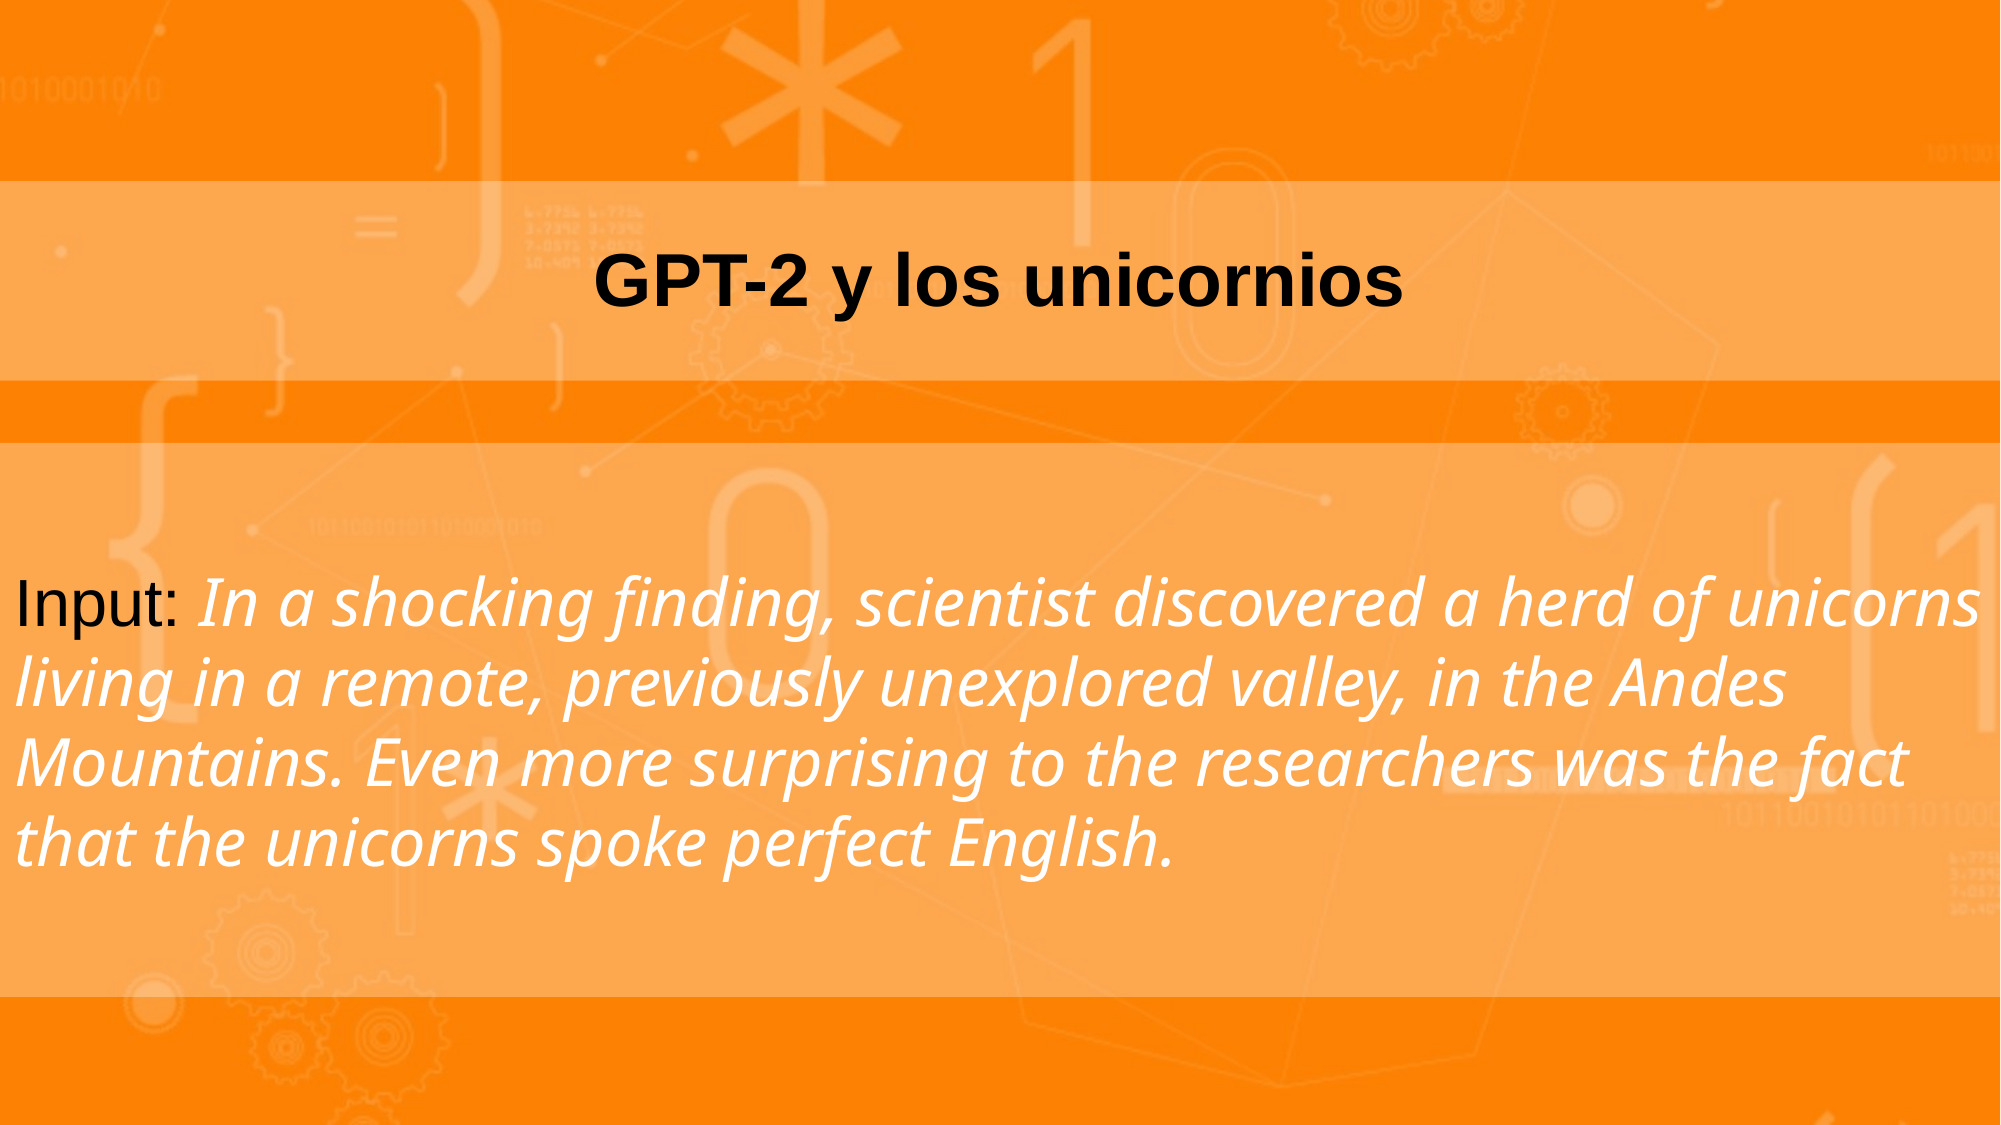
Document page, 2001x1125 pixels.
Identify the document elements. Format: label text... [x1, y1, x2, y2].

picture [0, 0, 2001, 1125]
text_box Input: In a shocking finding, scientist discovered a herd of unicorns living in a remote, previously unexplored valley, in the Andes Mountains. Even more surprising to the researchers was the fact that the unicorns spoke perfect English. [0, 442, 2000, 997]
text_box GPT-2 y los unicornios [0, 181, 2000, 381]
